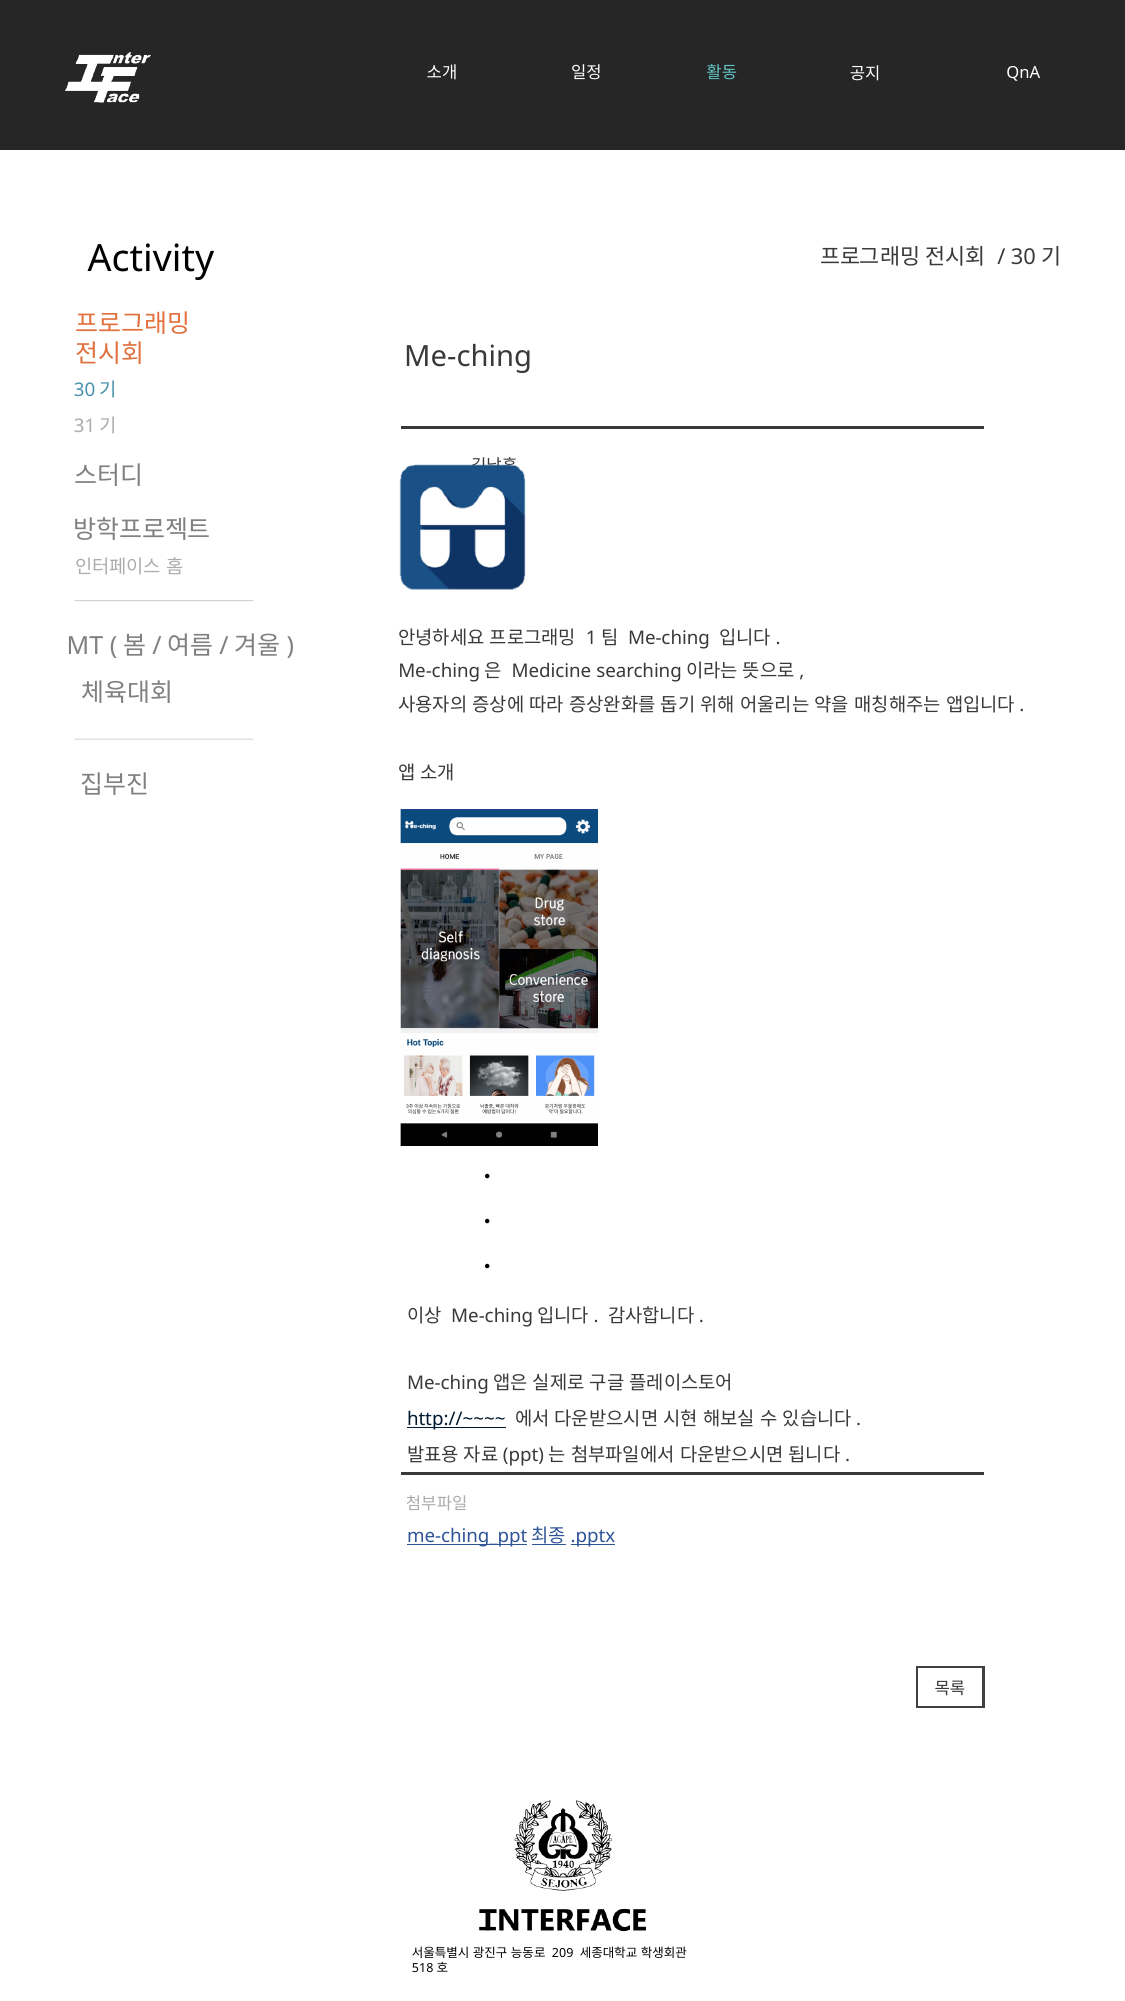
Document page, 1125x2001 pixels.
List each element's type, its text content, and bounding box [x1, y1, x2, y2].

text_box 스터디 [59, 452, 159, 497]
picture [65, 43, 157, 116]
text_box 인터페이스 홈 [60, 547, 199, 585]
text_box QnA [991, 54, 1073, 90]
text_box 프로그래밍 전시회 / 30기 [605, 235, 1076, 277]
text_box 프로그래밍 전시회 [60, 299, 212, 375]
text_box MT (봄/여름/겨울) [51, 621, 309, 667]
text_box 체육대회 [67, 669, 189, 714]
text_box me-ching_ppt최종.pptx [392, 1515, 993, 1554]
text_box 31기 [59, 406, 132, 444]
picture [460, 1904, 665, 1935]
text_box Activity [48, 226, 254, 287]
text_box 서울특별시 광진구 능동로 209 세종대학교 학생회관 518호 [397, 1937, 728, 1983]
picture [506, 1788, 620, 1902]
text_box 30기 [59, 370, 132, 406]
text_box 방학프로젝트 [58, 505, 226, 551]
text_box 집부진 [65, 760, 165, 806]
text_box 목록 [916, 1666, 985, 1708]
text_box Me-ching 김남훈 [389, 330, 563, 485]
text_box [0, 0, 1125, 151]
text_box 첨부파일 [391, 1475, 483, 1520]
text_box 일정 [556, 54, 617, 90]
picture [389, 453, 537, 604]
text_box . . . [467, 1146, 508, 1284]
picture [400, 809, 599, 1146]
text_box 소개 [411, 54, 493, 90]
text_box 안녕하세요 프로그래밍 1팀 Me-ching 입니다. Me-ching은 Medicine searching이라는 뜻으로, 사용자의 증상에 따라 증상완화를 돕기 위해 어울리는 약을 매칭해주는 앱입니다. 앱 소개 [383, 606, 1040, 791]
text_box 활동 [691, 54, 753, 90]
text_box 공지 [834, 55, 916, 91]
text_box 이상 Me-ching입니다. 감사합니다. Me-ching앱은 실제로 구글 플레이스토어 http://~~~~ 에서 다운받으시면 시현 해보실 수 있습니다. 발표용 자료(ppt)는 첨부파일에서 다운받으시면 됩니다. [392, 1285, 1010, 1473]
